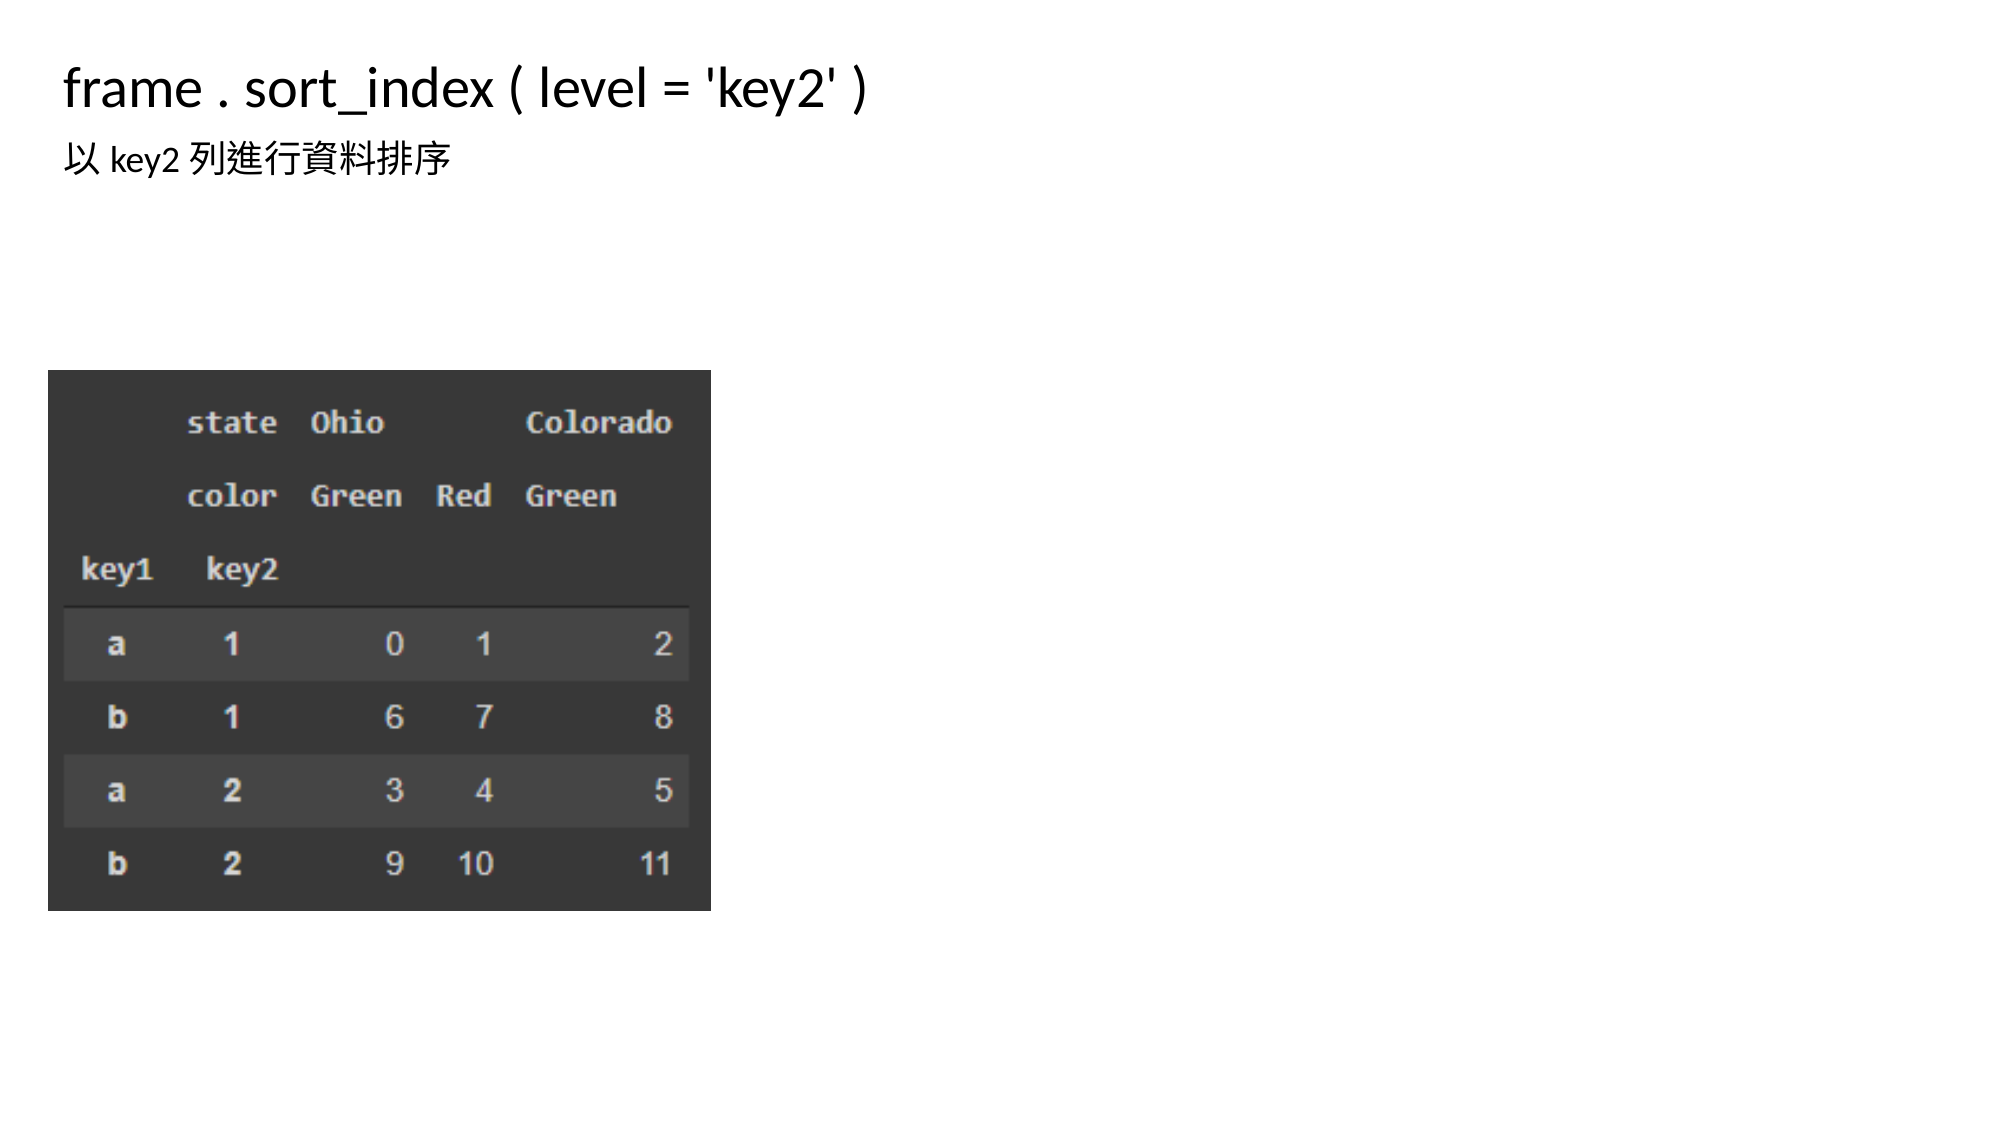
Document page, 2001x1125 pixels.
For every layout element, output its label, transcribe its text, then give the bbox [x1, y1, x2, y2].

text_box 以key2列進行資料排序 [48, 127, 1133, 188]
text_box frame . sort_index ( level = 'key2' ) [48, 41, 1335, 127]
picture [48, 370, 711, 911]
